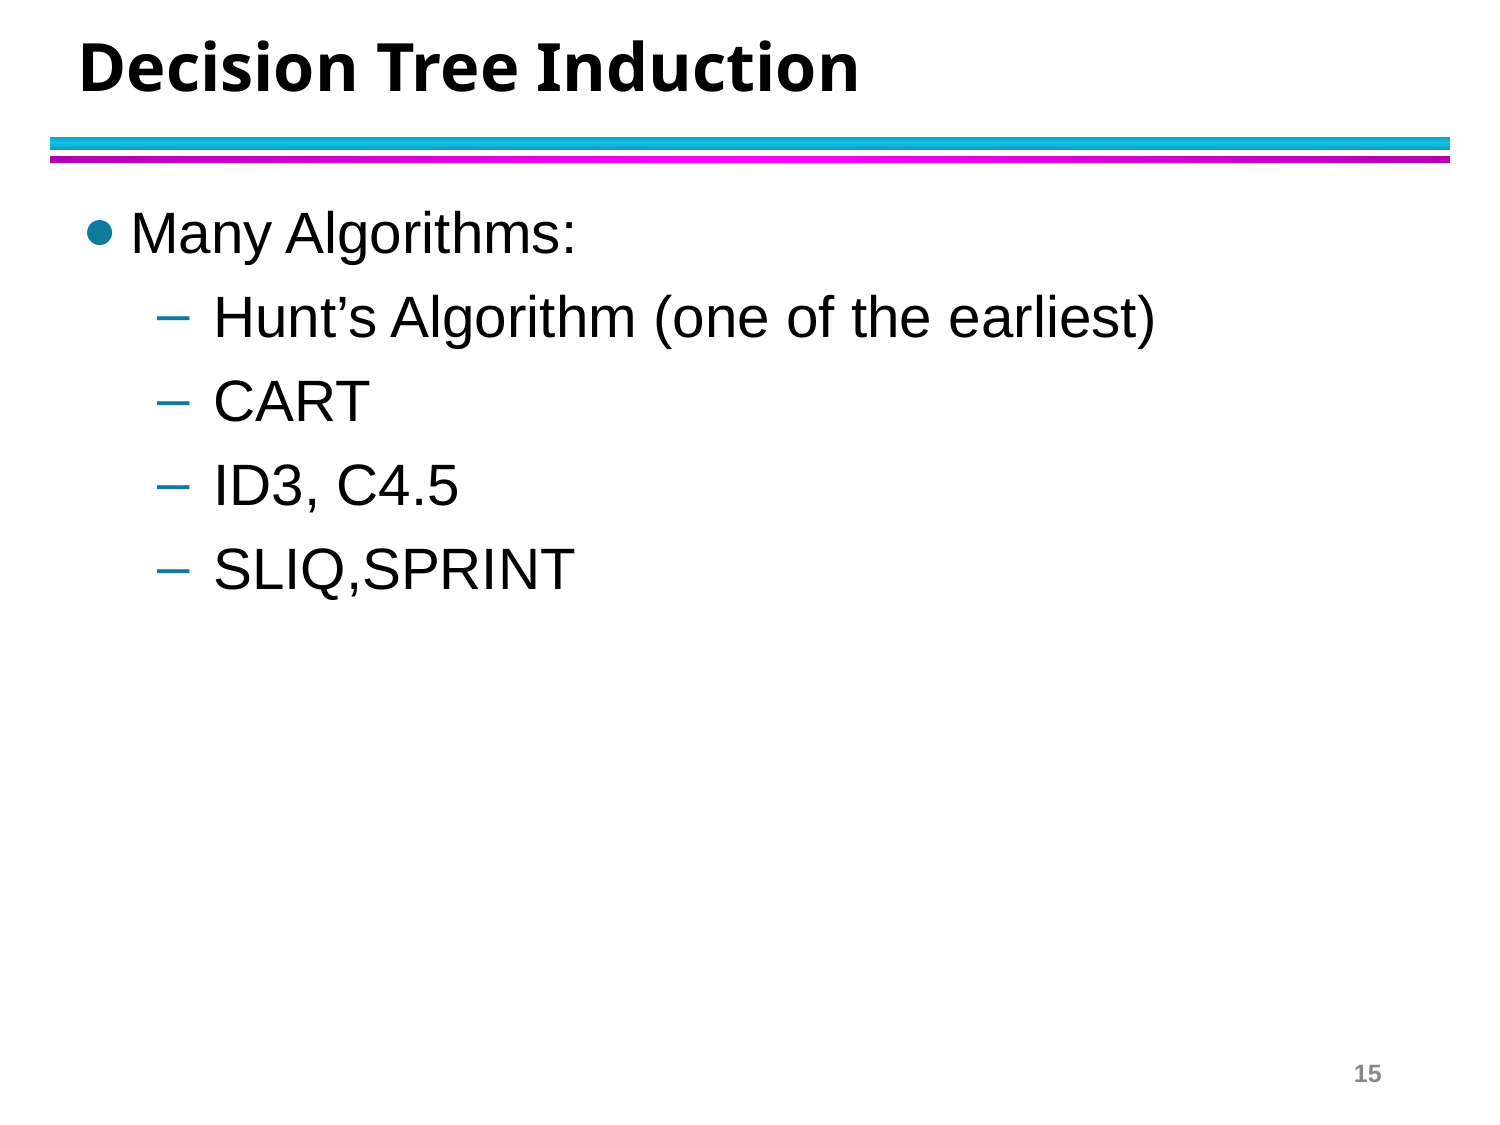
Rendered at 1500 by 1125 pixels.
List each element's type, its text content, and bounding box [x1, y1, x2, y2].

list Many Algorithms: Hunt’s Algorithm (one of the earliest) CART ID3, C4.5 SLIQ,SPRINT [67, 187, 1432, 1038]
title Decision Tree Induction [62, 24, 1421, 113]
slide_number ‹#› [1059, 1042, 1397, 1103]
